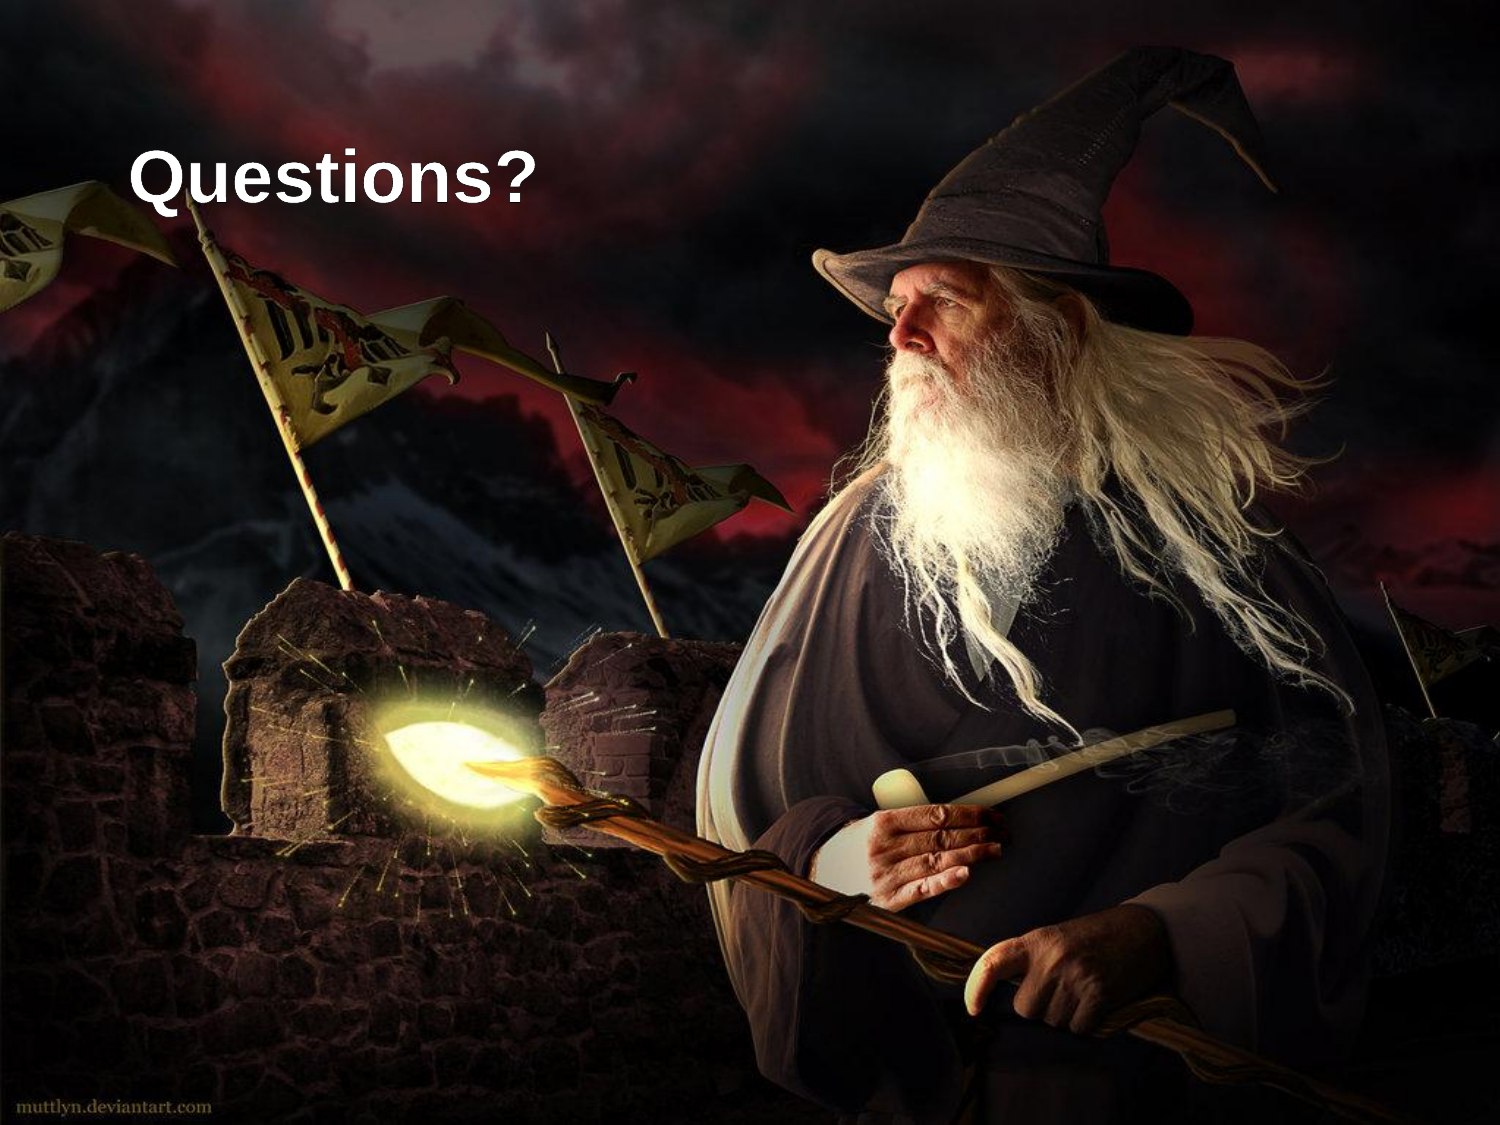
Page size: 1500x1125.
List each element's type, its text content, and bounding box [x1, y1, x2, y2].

picture [0, 0, 1500, 1125]
title Questions? [75, 45, 1425, 233]
